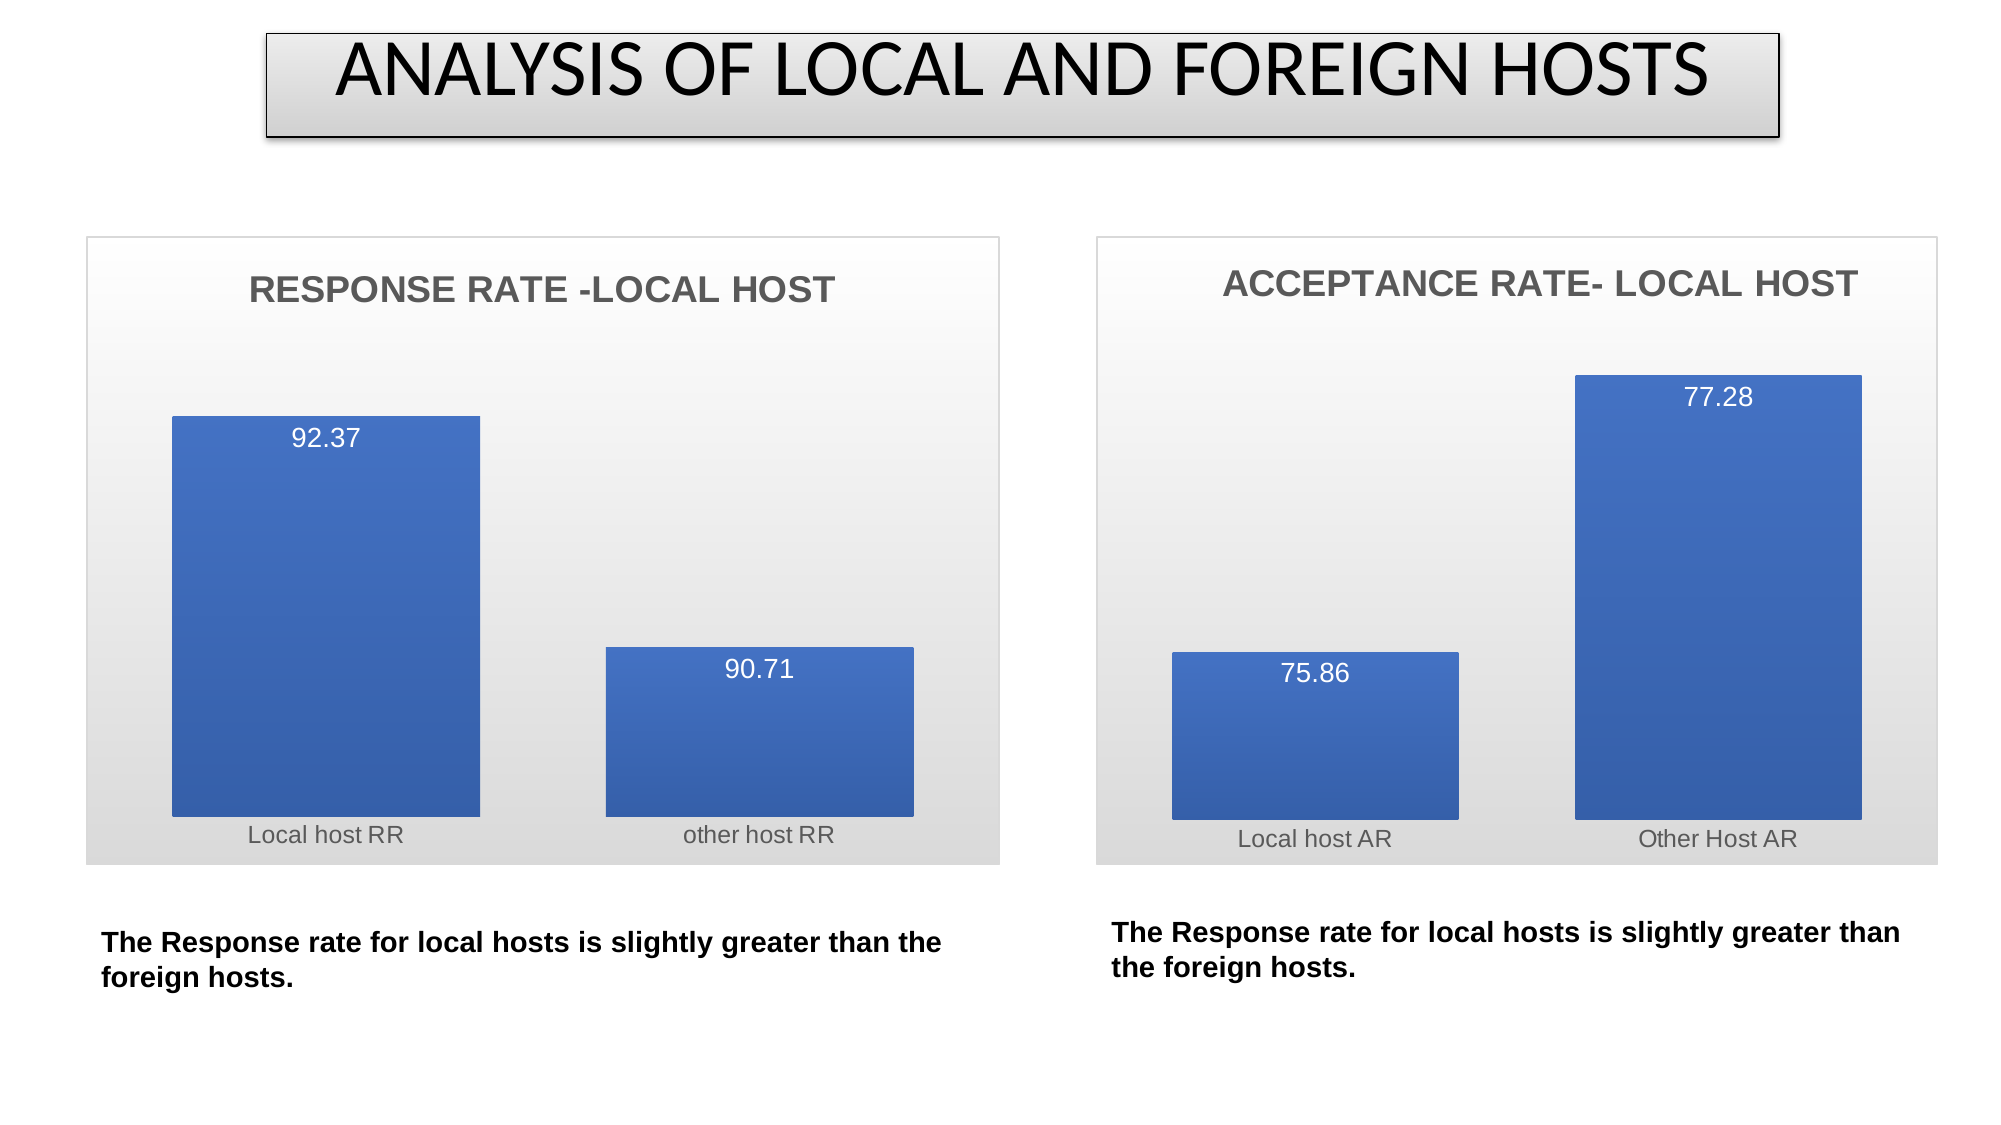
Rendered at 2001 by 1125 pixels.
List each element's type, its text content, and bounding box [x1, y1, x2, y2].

text_box The Response rate for local hosts is slightly greater than the foreign hosts. [1096, 905, 1949, 991]
chart [85, 235, 1001, 866]
text_box ANALYSIS OF LOCAL AND FOREIGN HOSTS [266, 33, 1780, 137]
text_box The Response rate for local hosts is slightly greater than the foreign hosts. [86, 915, 1000, 1001]
chart [1096, 235, 1938, 866]
